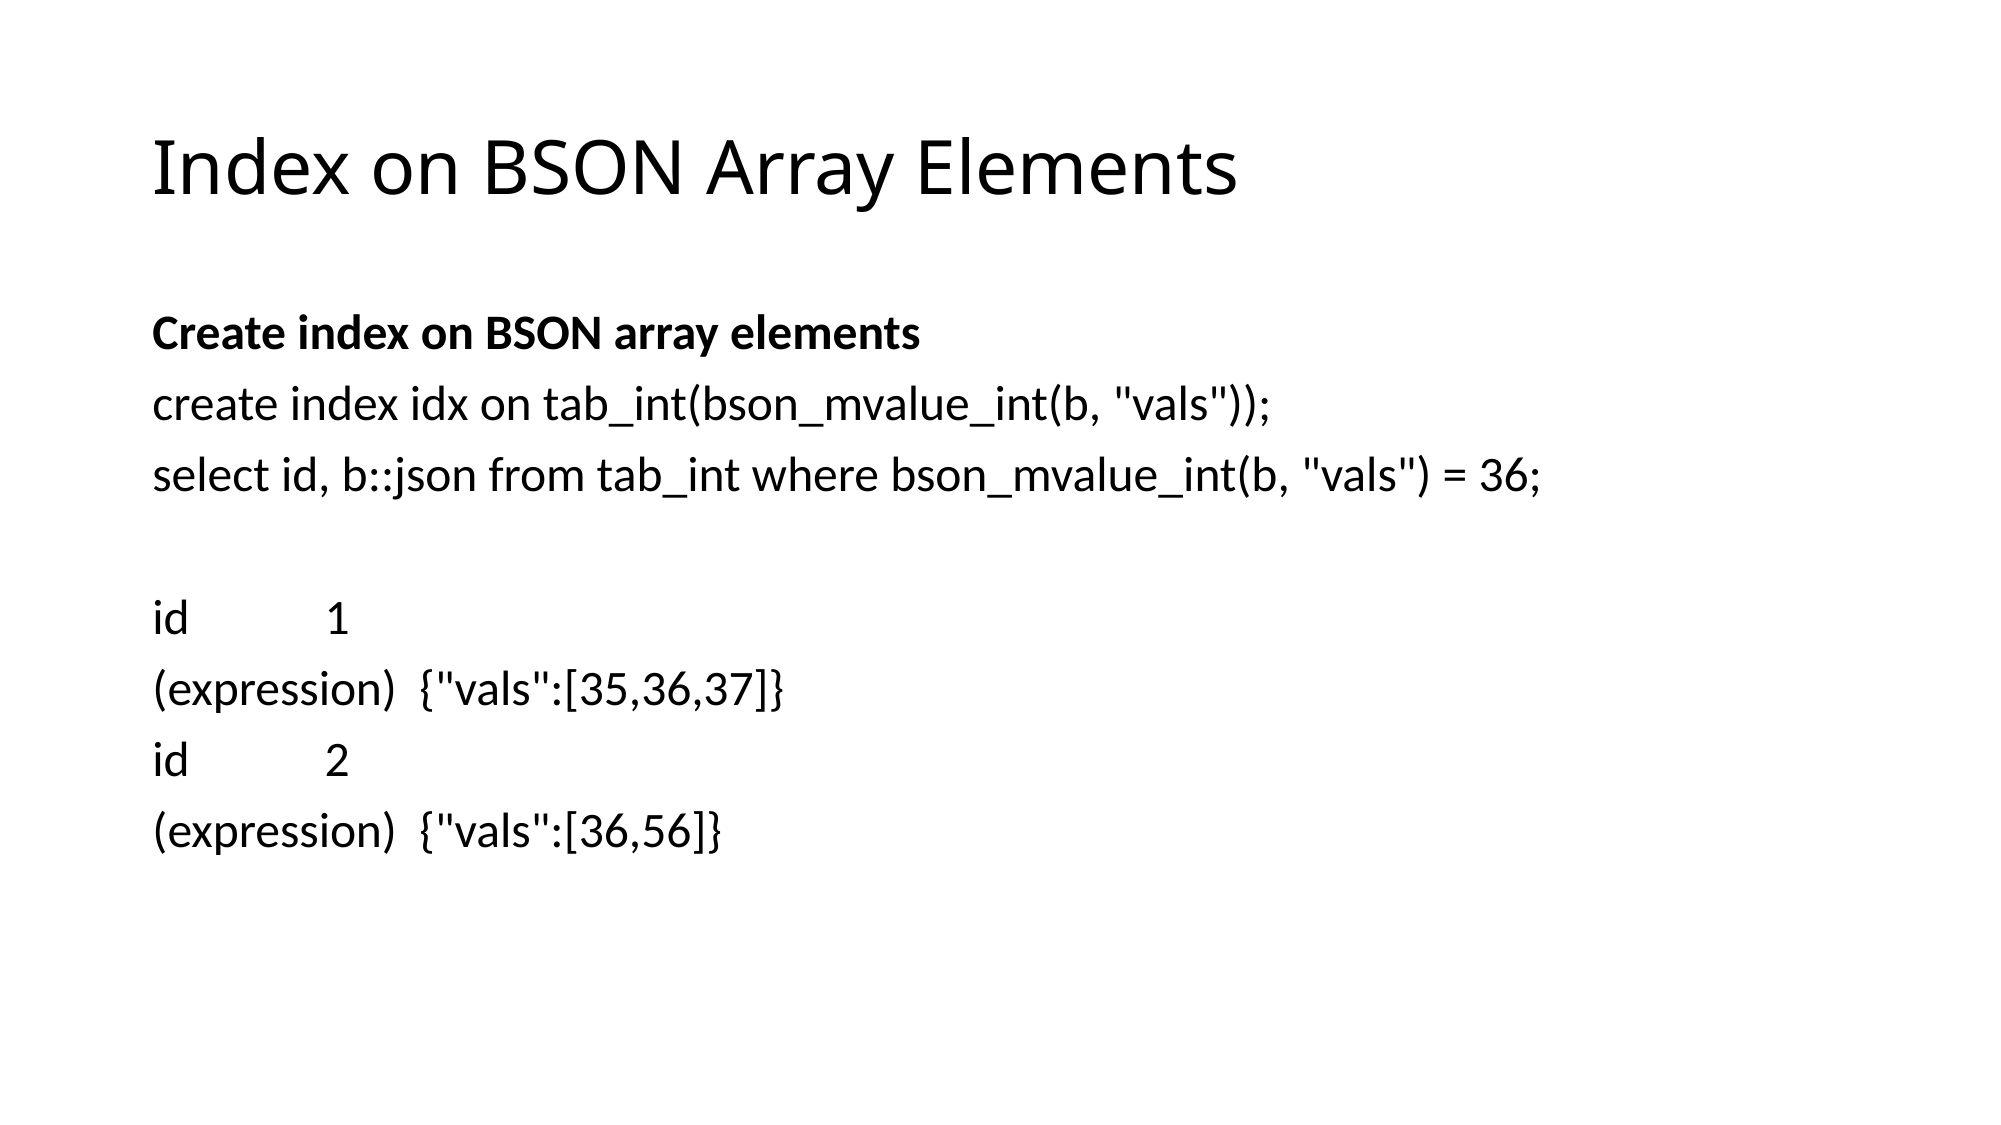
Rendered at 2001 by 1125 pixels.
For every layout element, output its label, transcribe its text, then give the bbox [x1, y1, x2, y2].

title Index on BSON Array Elements [137, 61, 1863, 279]
list Create index on BSON array elements create index idx on tab_int(bson_mvalue_int(b, "vals")); select id, b::json from tab_int where bson_mvalue_int(b, "vals") = 36; id 1 (expression) {"vals":[35,36,37]} id 2 (expression) {"vals":[36,56]} [137, 299, 1863, 1014]
